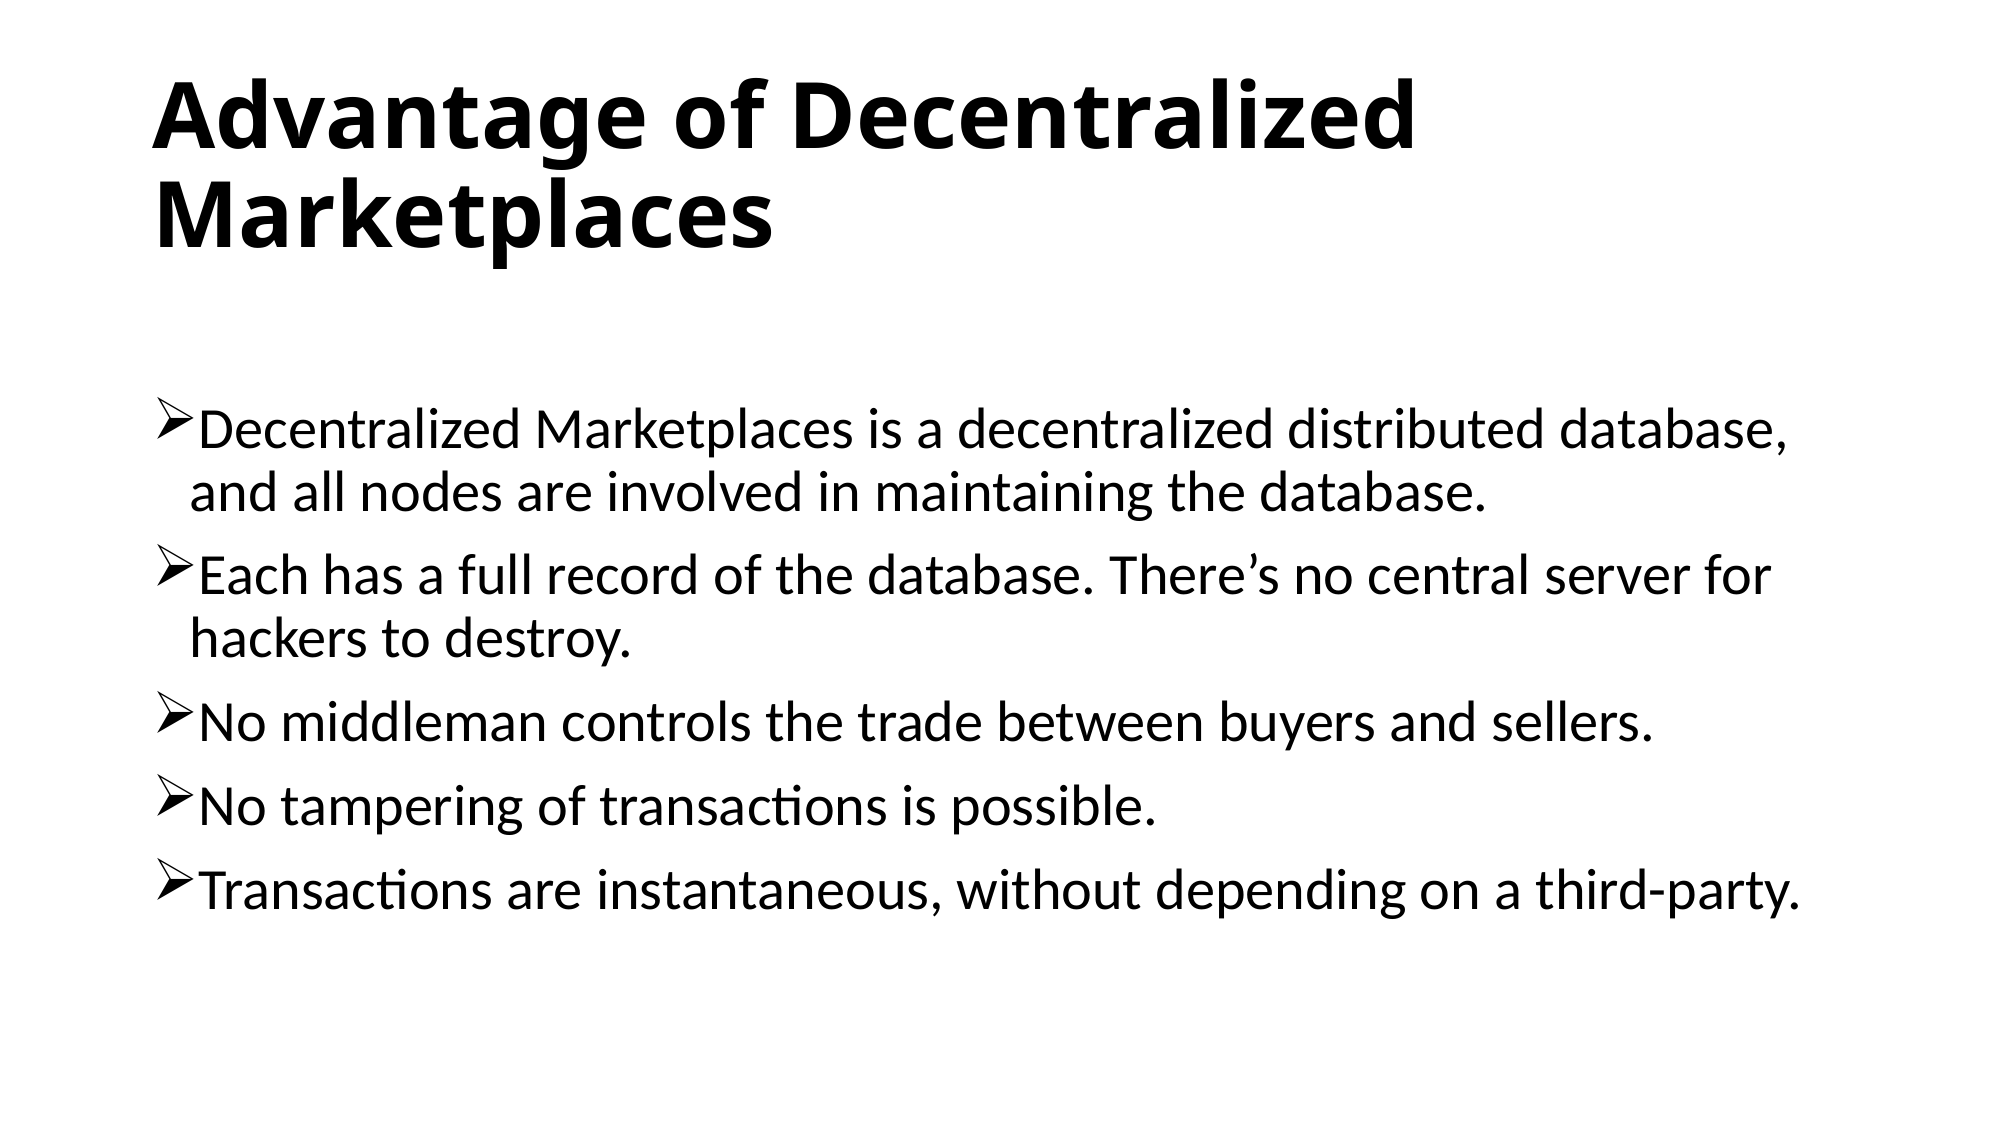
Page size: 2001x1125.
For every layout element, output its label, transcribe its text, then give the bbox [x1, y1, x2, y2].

list Decentralized Marketplaces is a decentralized distributed database, and all nodes are involved in maintaining the database. Each has a full record of the database. There’s no central server for hackers to destroy. No middleman controls the trade between buyers and sellers. No tampering of transactions is possible. Transactions are instantaneous, without depending on a third-party. [137, 299, 1863, 1014]
title Advantage of Decentralized Marketplaces [137, 59, 1863, 278]
